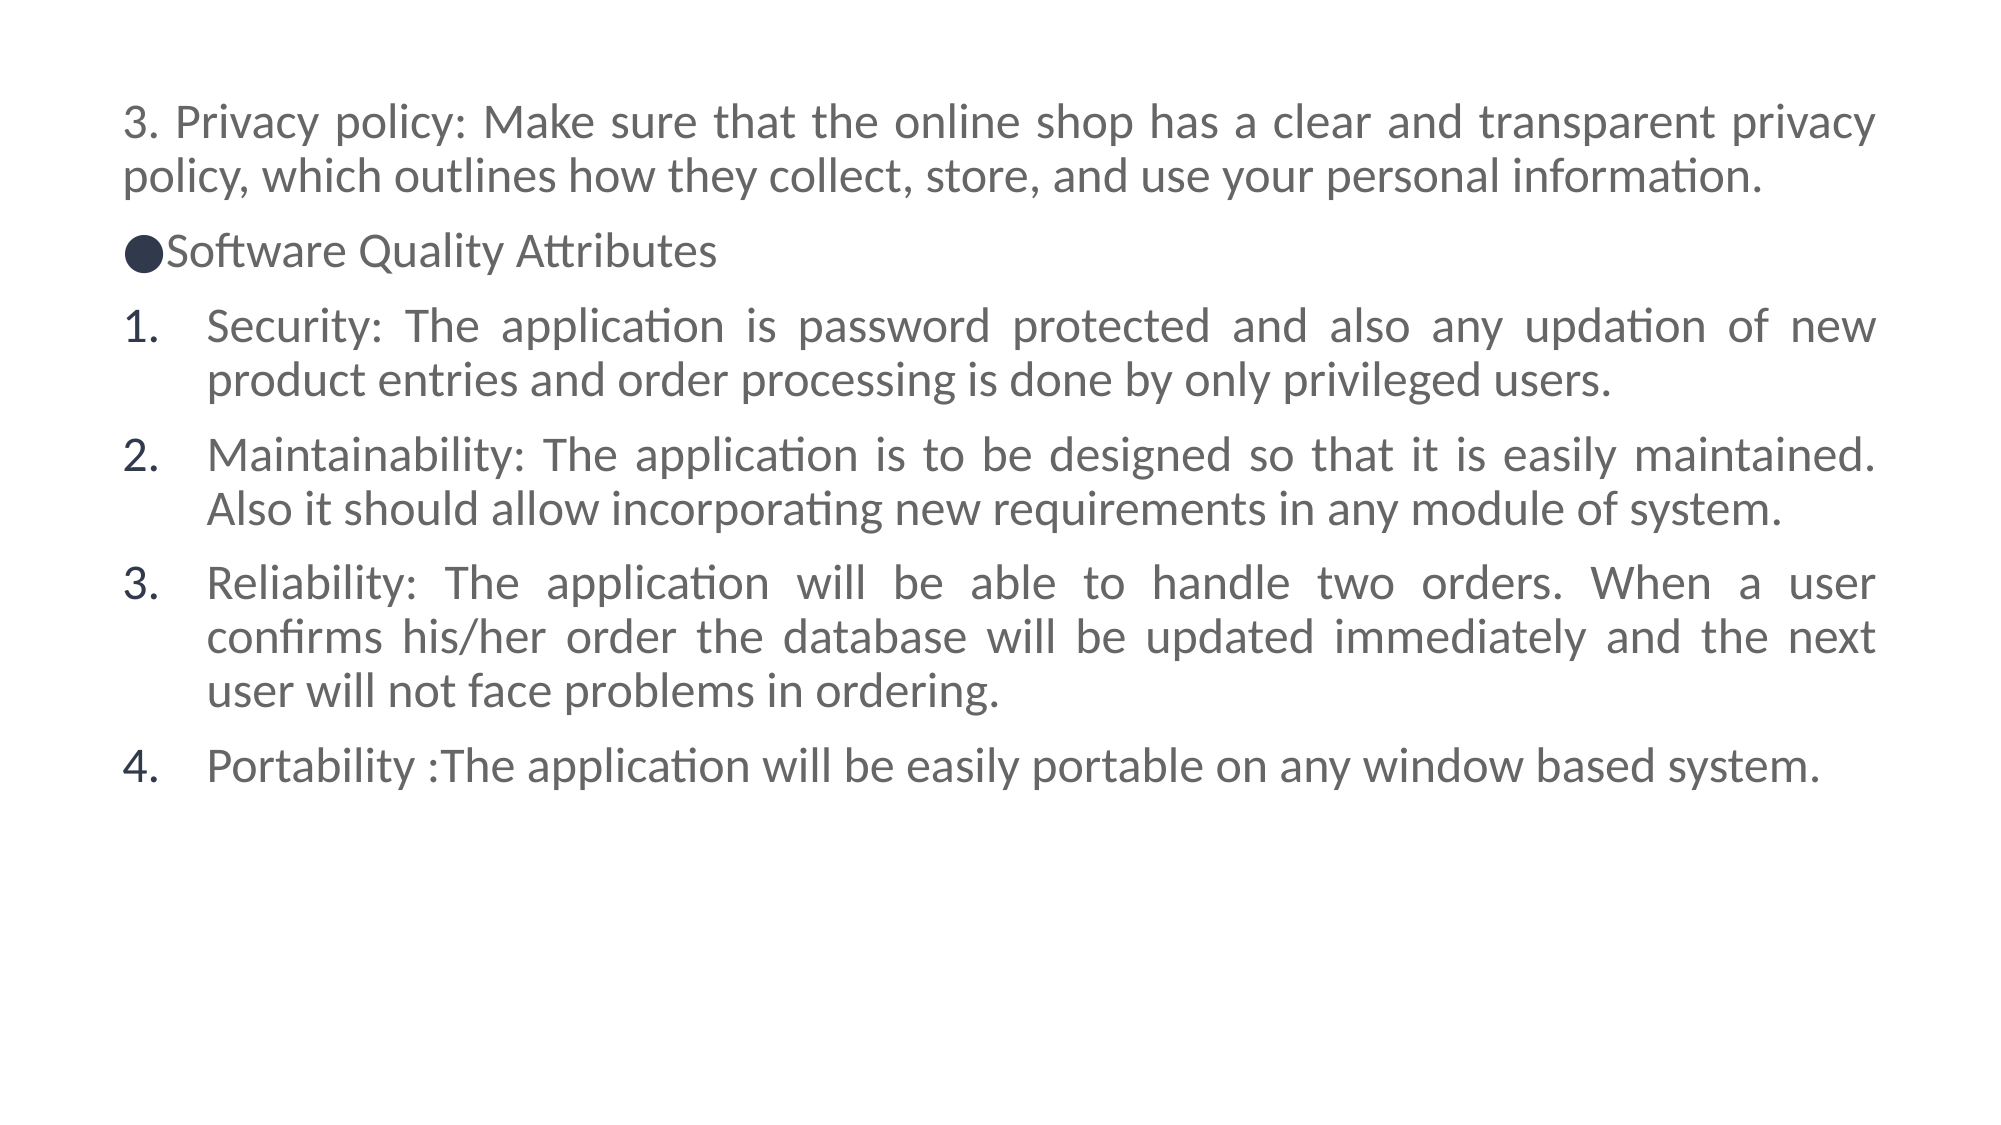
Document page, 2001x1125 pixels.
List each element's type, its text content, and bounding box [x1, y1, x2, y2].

list 3. Privacy policy: Make sure that the online shop has a clear and transparent privacy policy, which outlines how they collect, store, and use your personal information. Software Quality Attributes Security: The application is password protected and also any updation of new product entries and order processing is done by only privileged users. Maintainability: The application is to be designed so that it is easily maintained. Also it should allow incorporating new requirements in any module of system. Reliability: The application will be able to handle two orders. When a user confirms his/her order the database will be updated immediately and the next user will not face problems in ordering. Portability :The application will be easily portable on any window based system. [107, 87, 1893, 1038]
